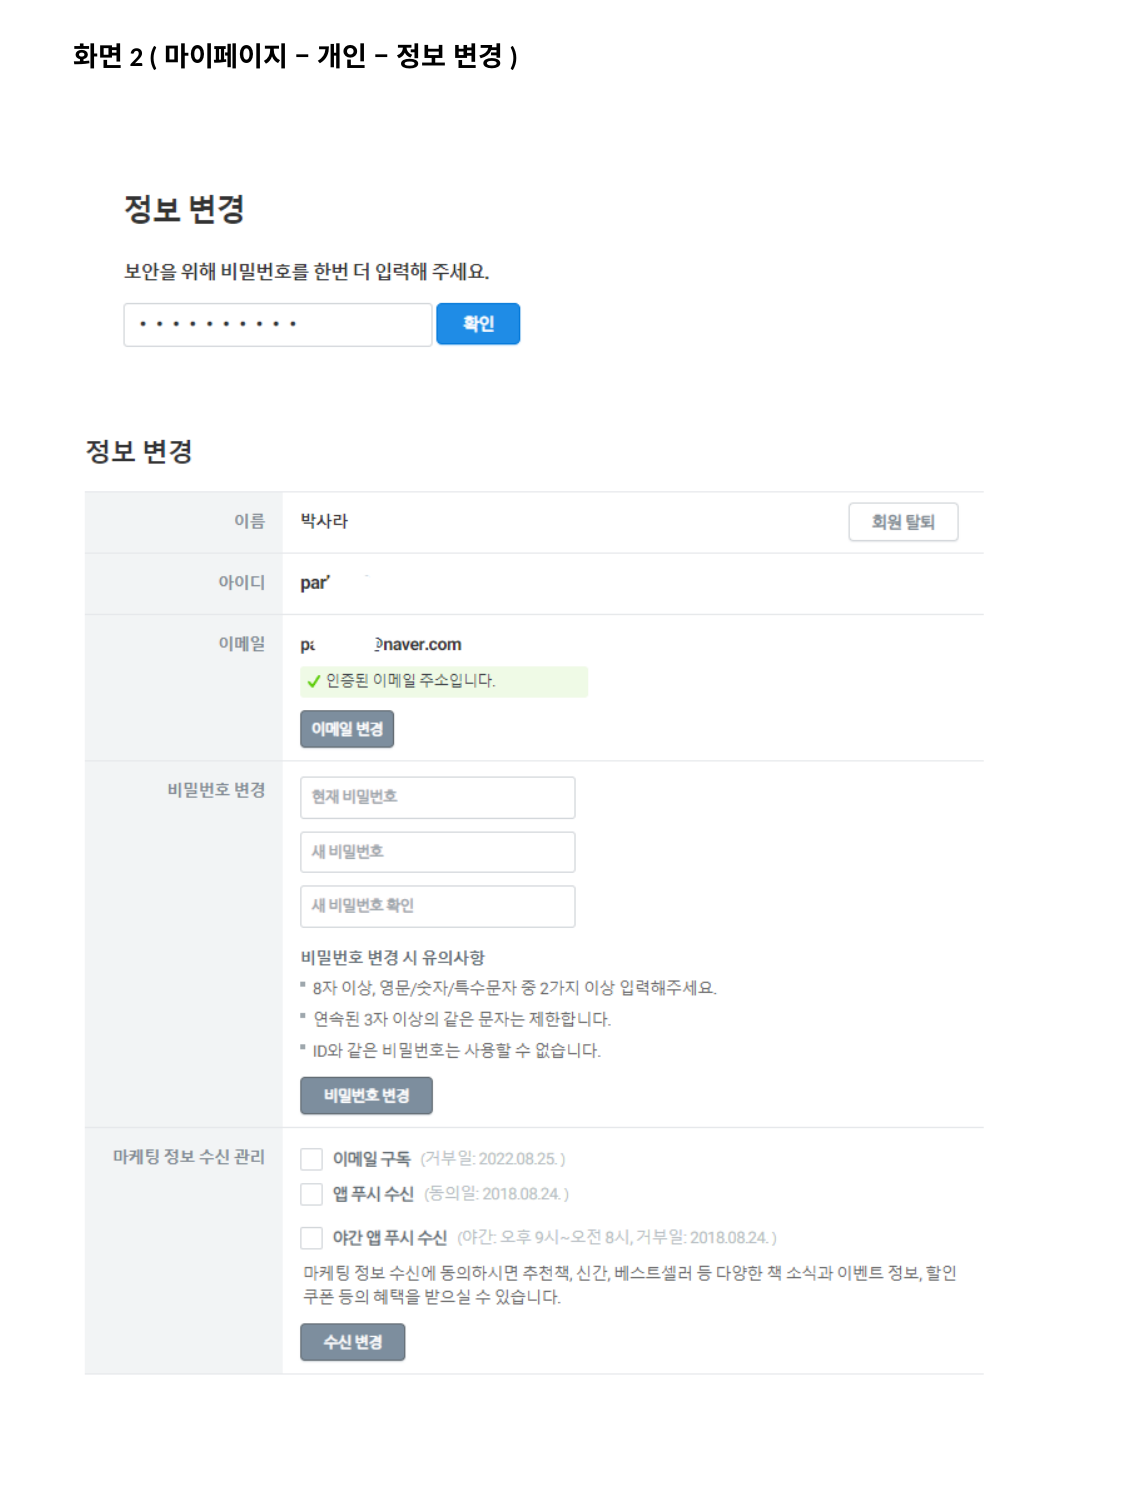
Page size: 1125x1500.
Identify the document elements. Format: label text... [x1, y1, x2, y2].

text_box 화면2 (마이페이지 – 개인 – 정보 변경) [58, 31, 534, 79]
picture [71, 131, 1054, 1411]
